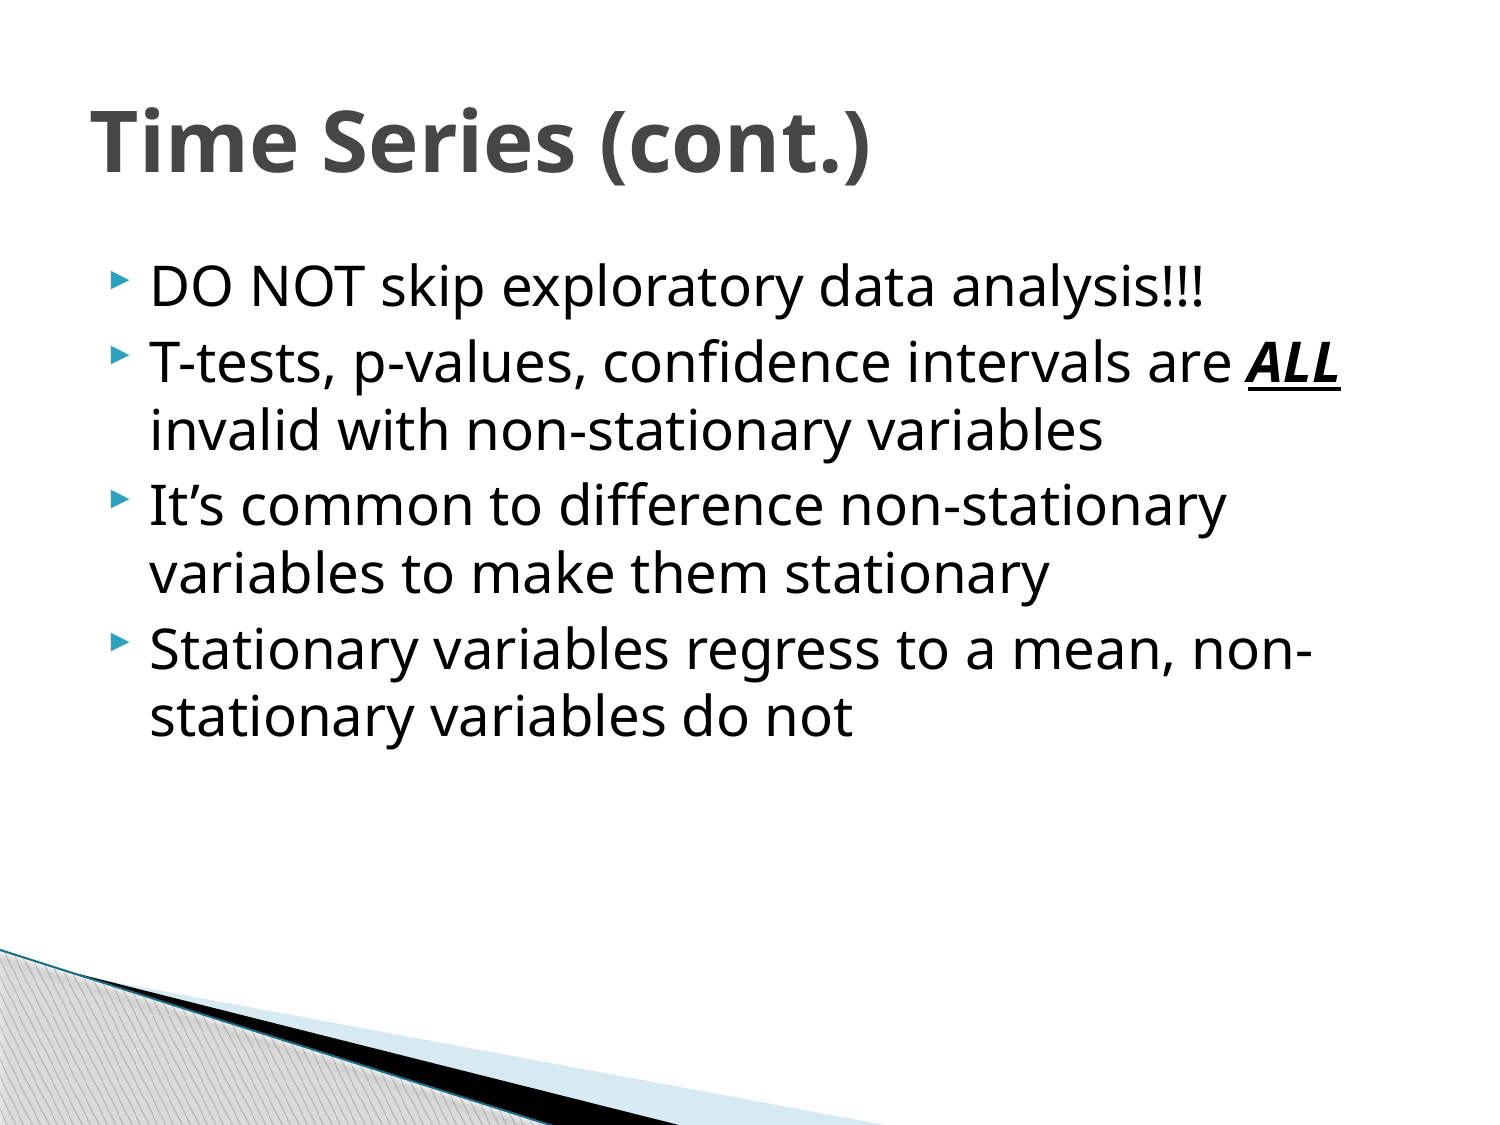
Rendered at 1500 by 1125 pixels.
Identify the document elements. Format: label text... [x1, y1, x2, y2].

list DO NOT skip exploratory data analysis!!! T-tests, p-values, confidence intervals are ALL invalid with non-stationary variables It’s common to difference non-stationary variables to make them stationary Stationary variables regress to a mean, non-stationary variables do not [75, 243, 1425, 986]
title Time Series (cont.) [75, 45, 1425, 233]
